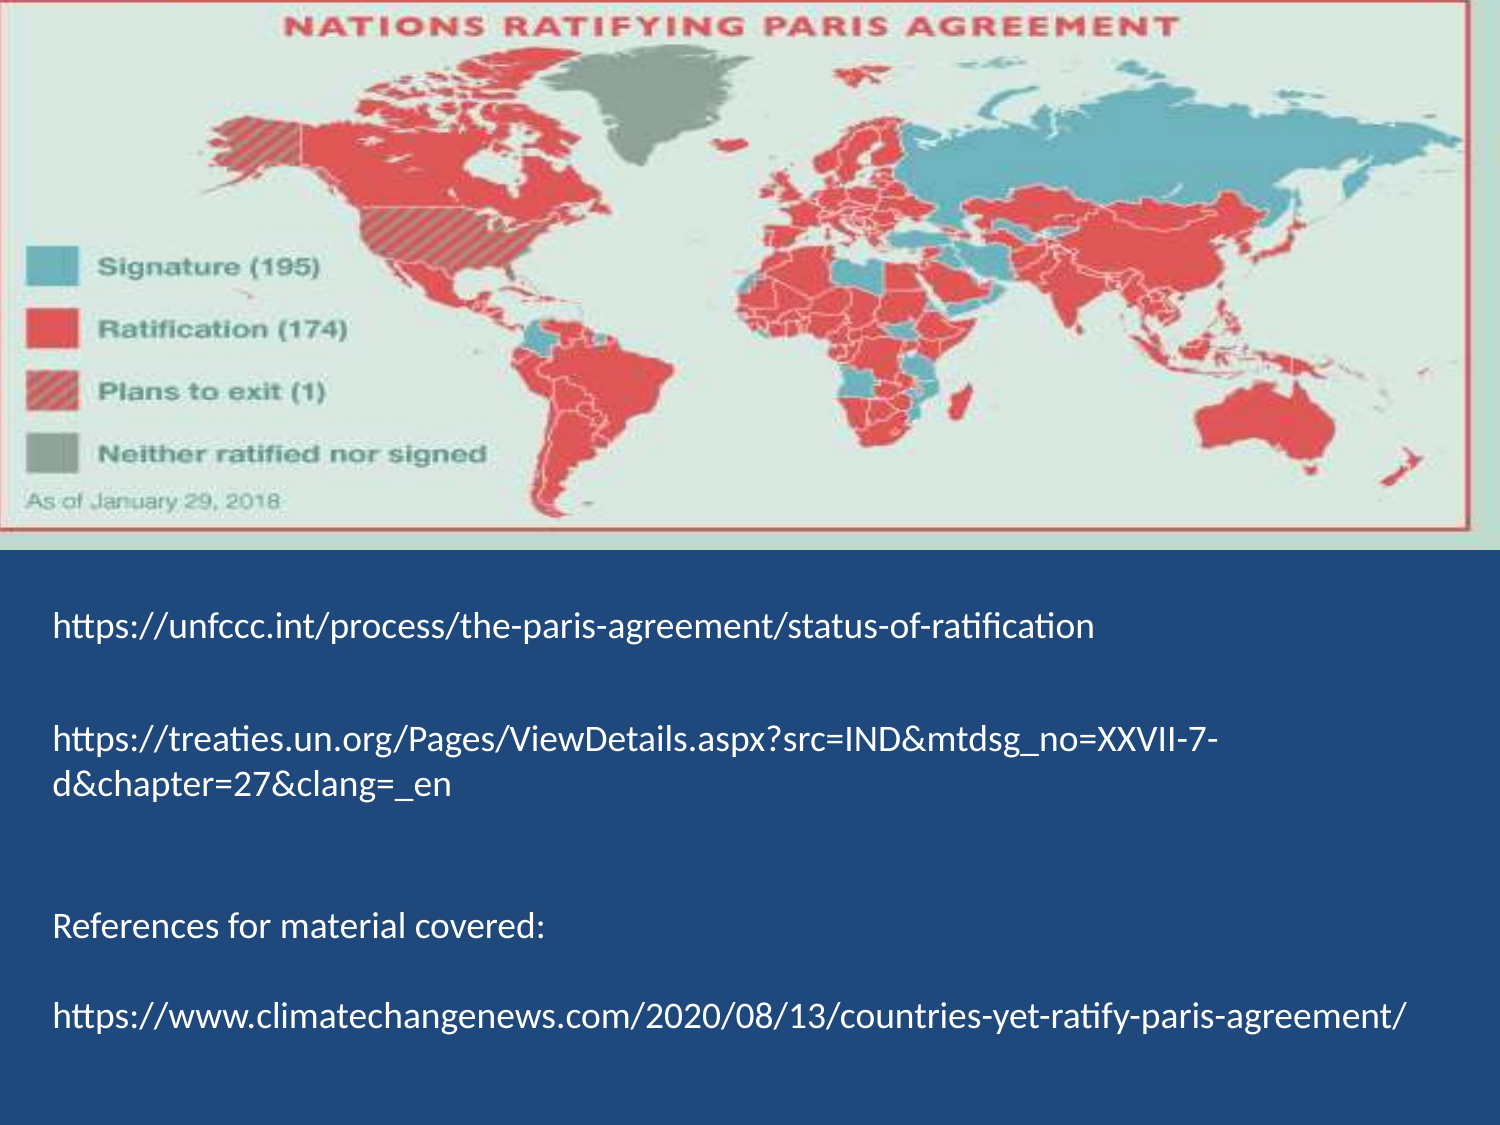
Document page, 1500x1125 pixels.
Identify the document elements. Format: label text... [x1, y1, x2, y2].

text_box https://treaties.un.org/Pages/ViewDetails.aspx?src=IND&mtdsg_no=XXVII-7-d&chapter=27&clang=_en [37, 706, 1463, 812]
text_box https://unfccc.int/process/the-paris-agreement/status-of-ratification [37, 593, 1500, 654]
text_box References for material covered: https://www.climatechangenews.com/2020/08/13/countries-yet-ratify-paris-agreement/ [37, 893, 1438, 1044]
picture [0, 0, 1500, 551]
